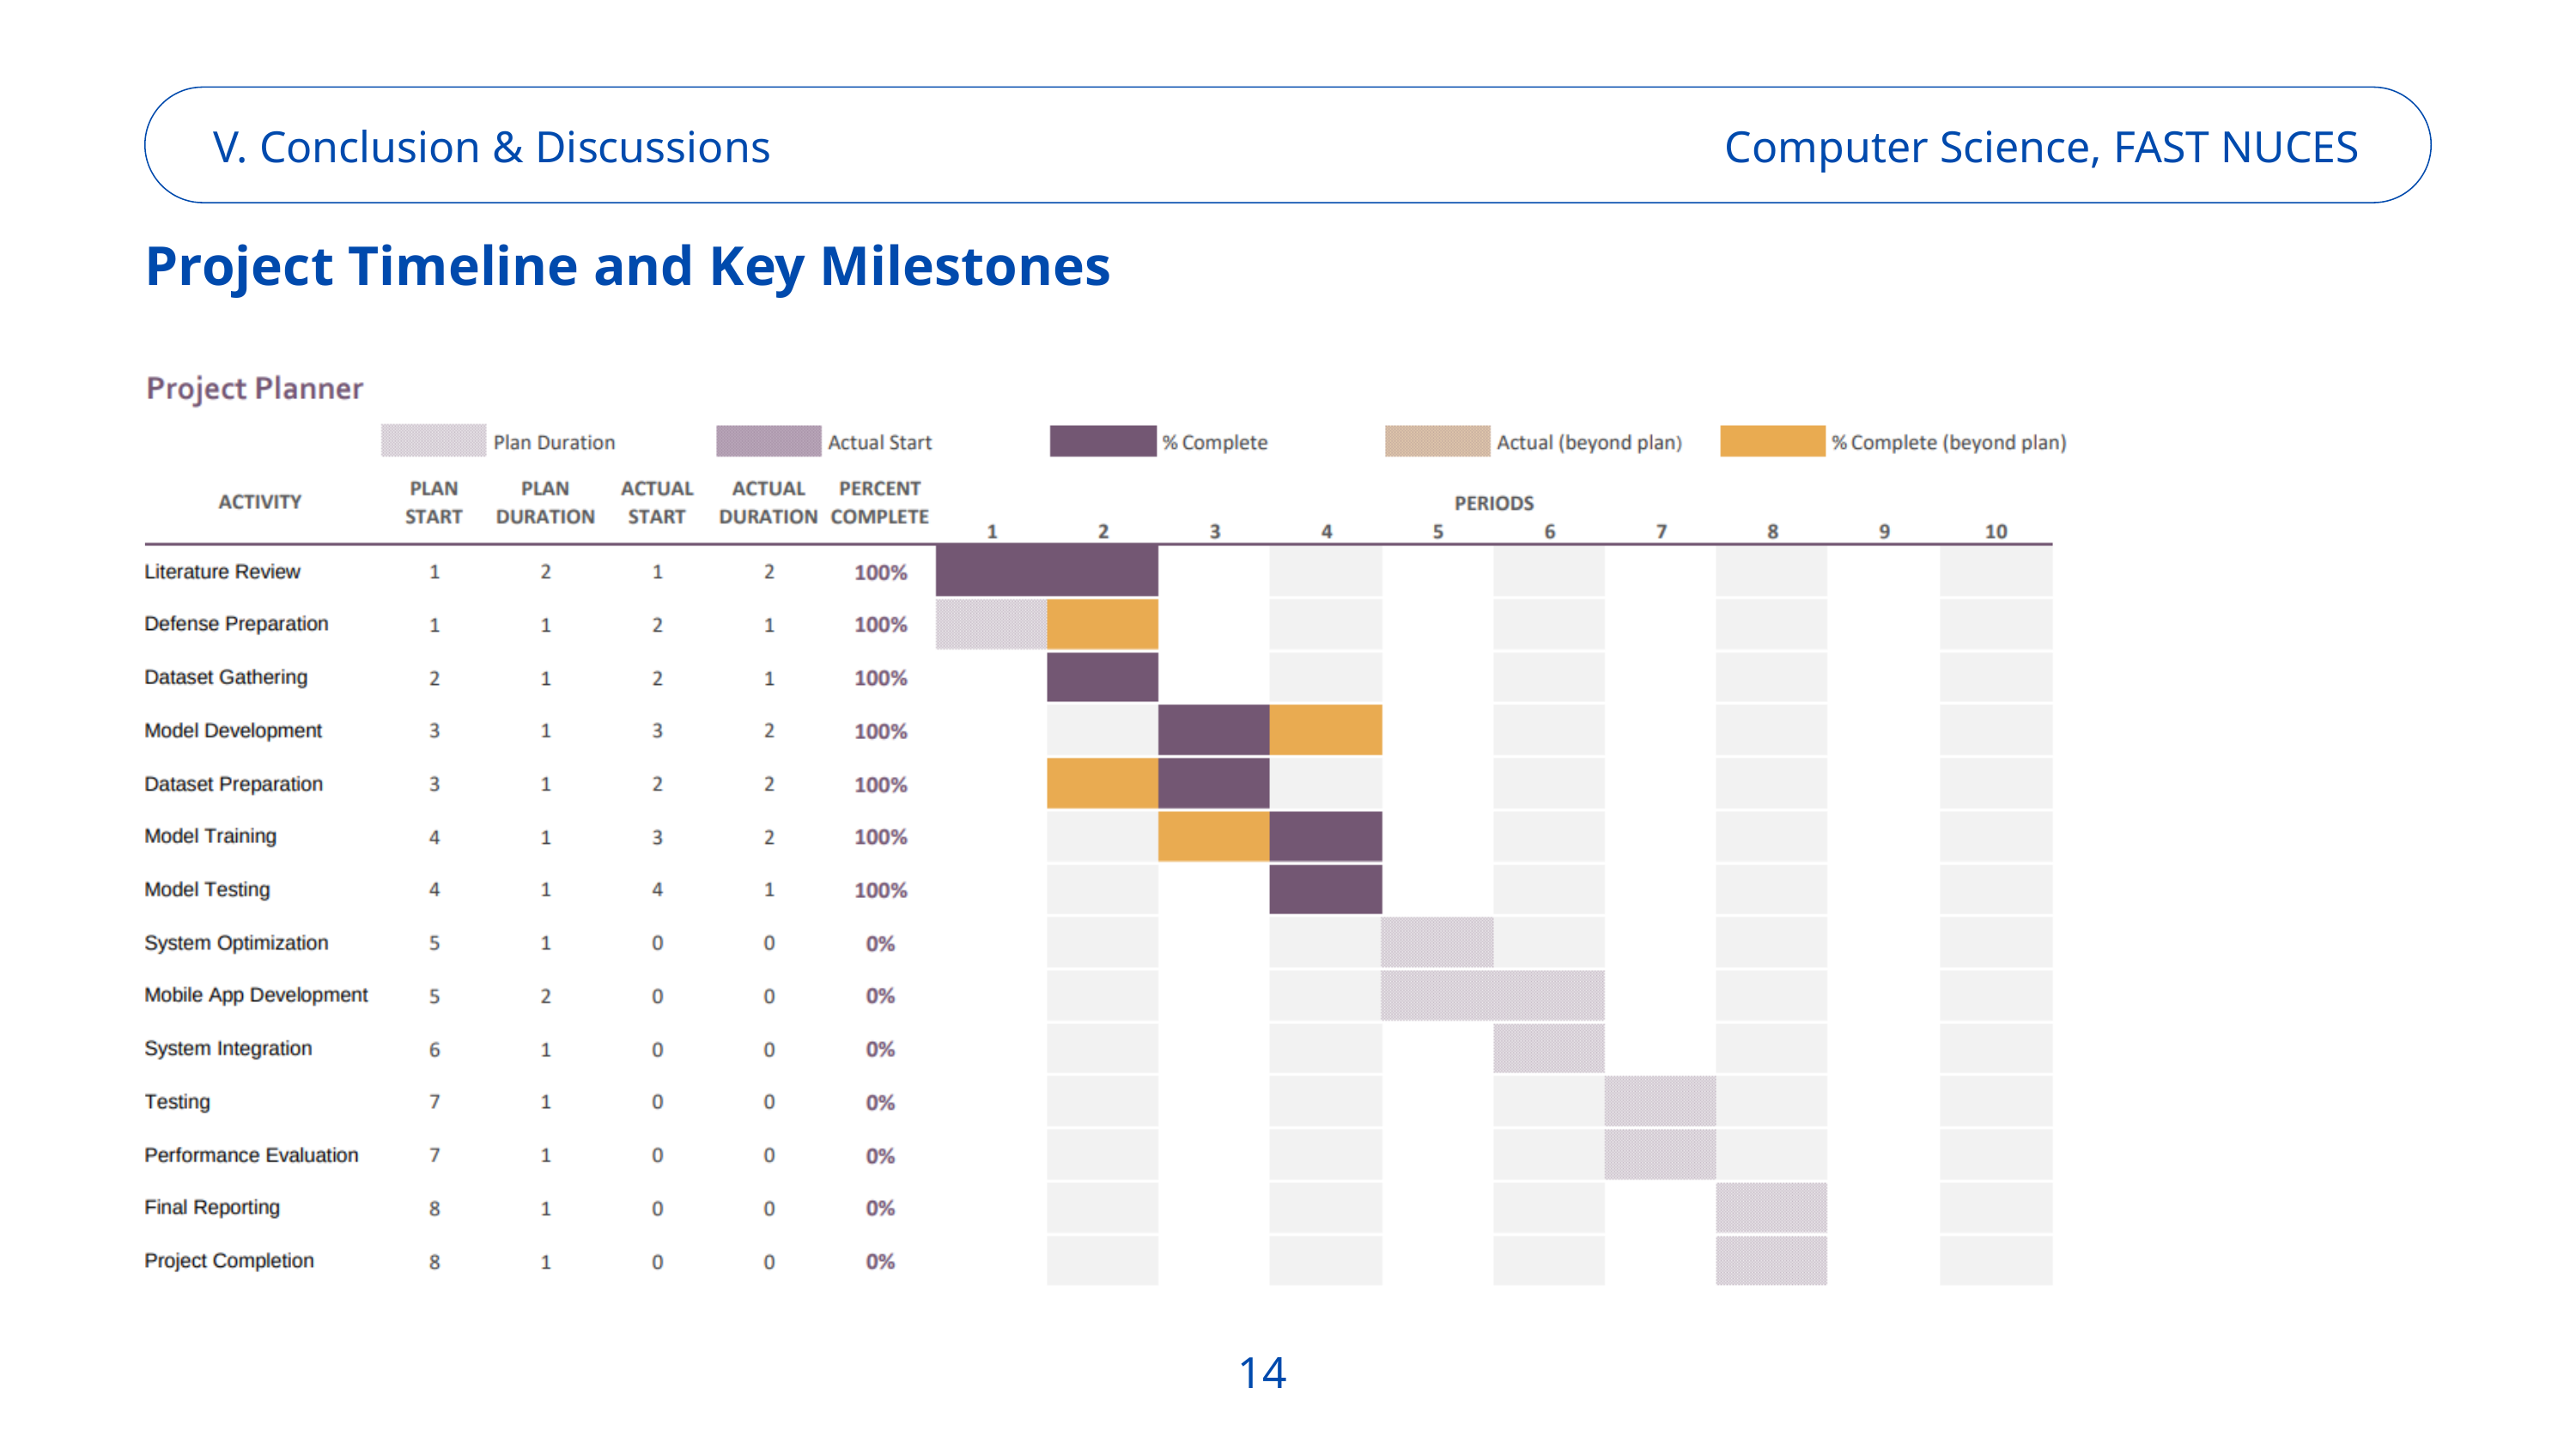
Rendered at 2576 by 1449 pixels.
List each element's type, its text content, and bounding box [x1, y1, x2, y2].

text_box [144, 87, 2432, 203]
text_box Project Timeline and Key Milestones [144, 213, 1461, 297]
text_box [144, 371, 2069, 1288]
text_box 14 [1214, 1328, 1311, 1397]
